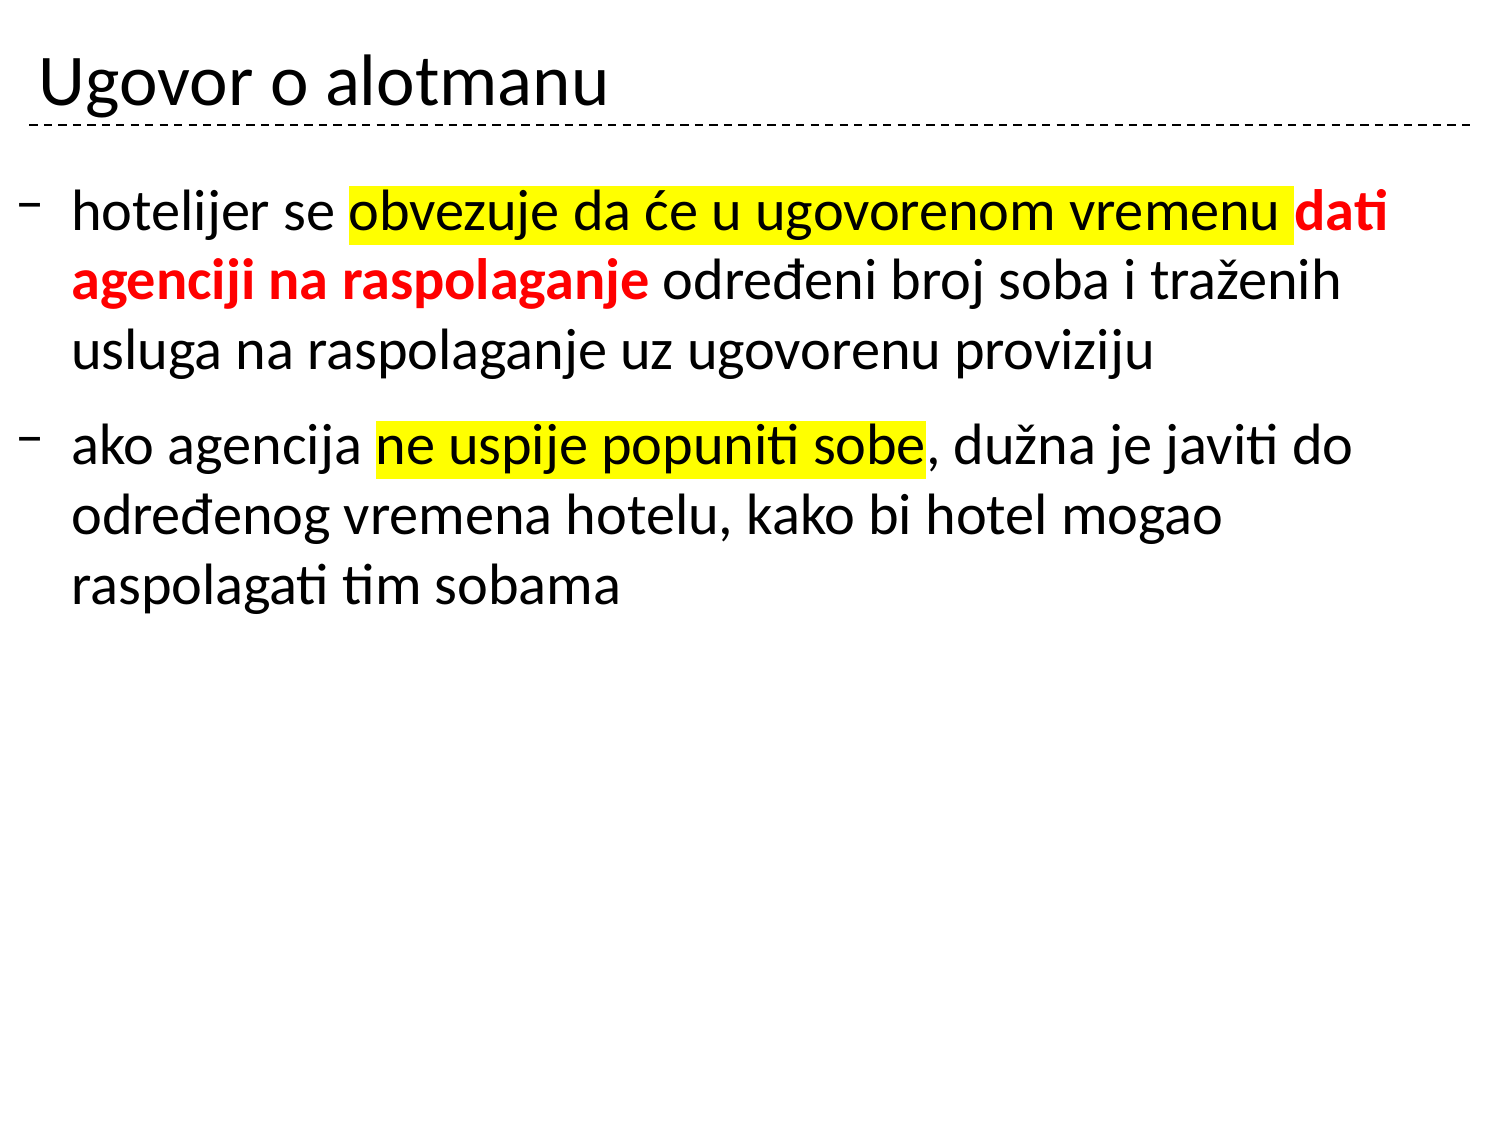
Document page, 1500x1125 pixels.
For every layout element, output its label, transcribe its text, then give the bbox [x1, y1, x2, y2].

title Ugovor o alotmanu [23, 23, 1477, 129]
list hotelijer se obvezuje da će u ugovorenom vremenu dati agenciji na raspolaganje određeni broj soba i traženih usluga na raspolaganje uz ugovorenu proviziju ako agencija ne uspije popuniti sobe, dužna je javiti do određenog vremena hotelu, kako bi hotel mogao raspolagati tim sobama [0, 164, 1500, 1090]
